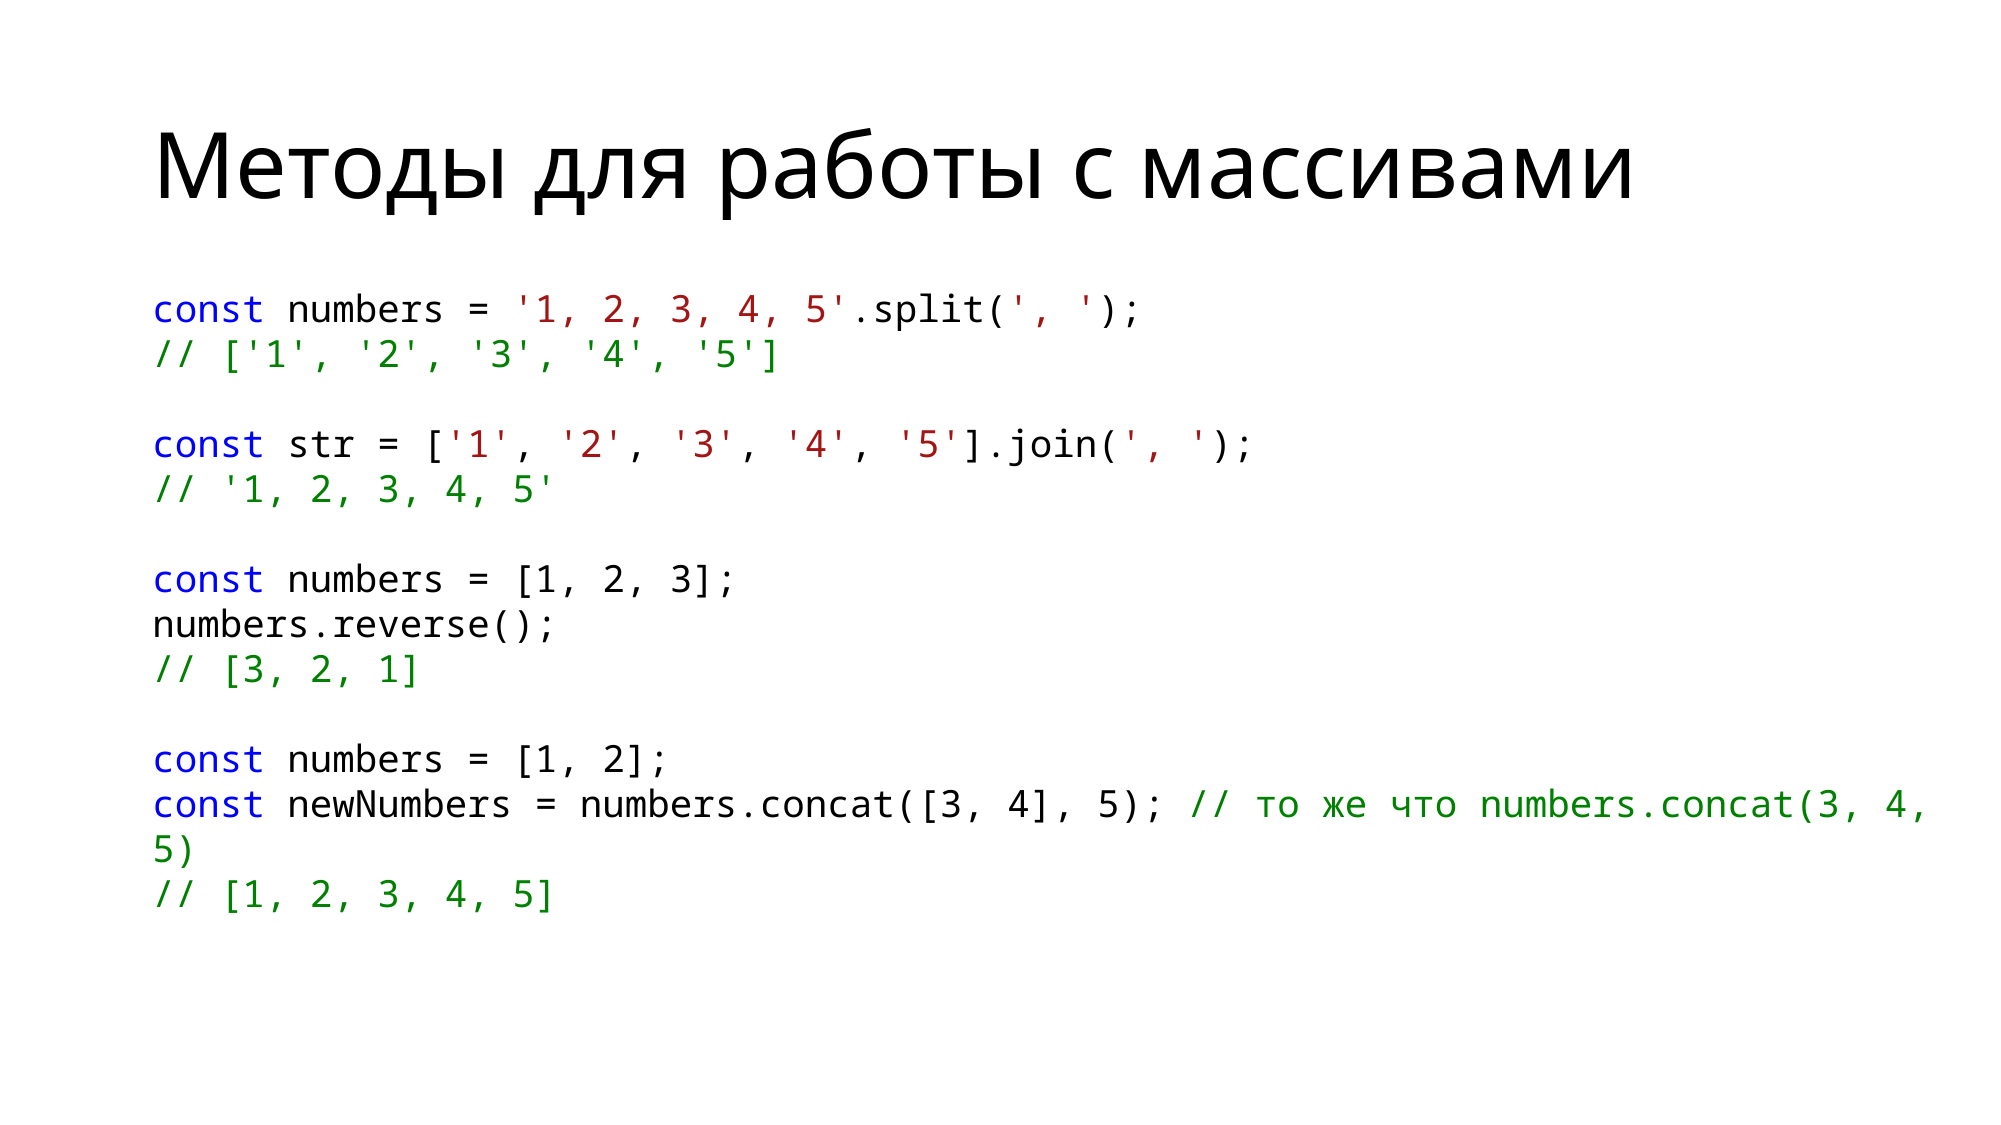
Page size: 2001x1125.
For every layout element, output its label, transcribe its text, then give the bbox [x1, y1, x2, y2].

title Методы для работы с массивами [137, 59, 1863, 277]
text_box const numbers = '1, 2, 3, 4, 5'.split(', '); // ['1', '2', '3', '4', '5'] const str = ['1', '2', '3', '4', '5'].join(', '); // '1, 2, 3, 4, 5' const numbers = [1, 2, 3]; numbers.reverse(); // [3, 2, 1] const numbers = [1, 2]; const newNumbers = numbers.concat([3, 4], 5); // то же что numbers.concat(3, 4, 5) // [1, 2, 3, 4, 5] [137, 277, 2000, 922]
